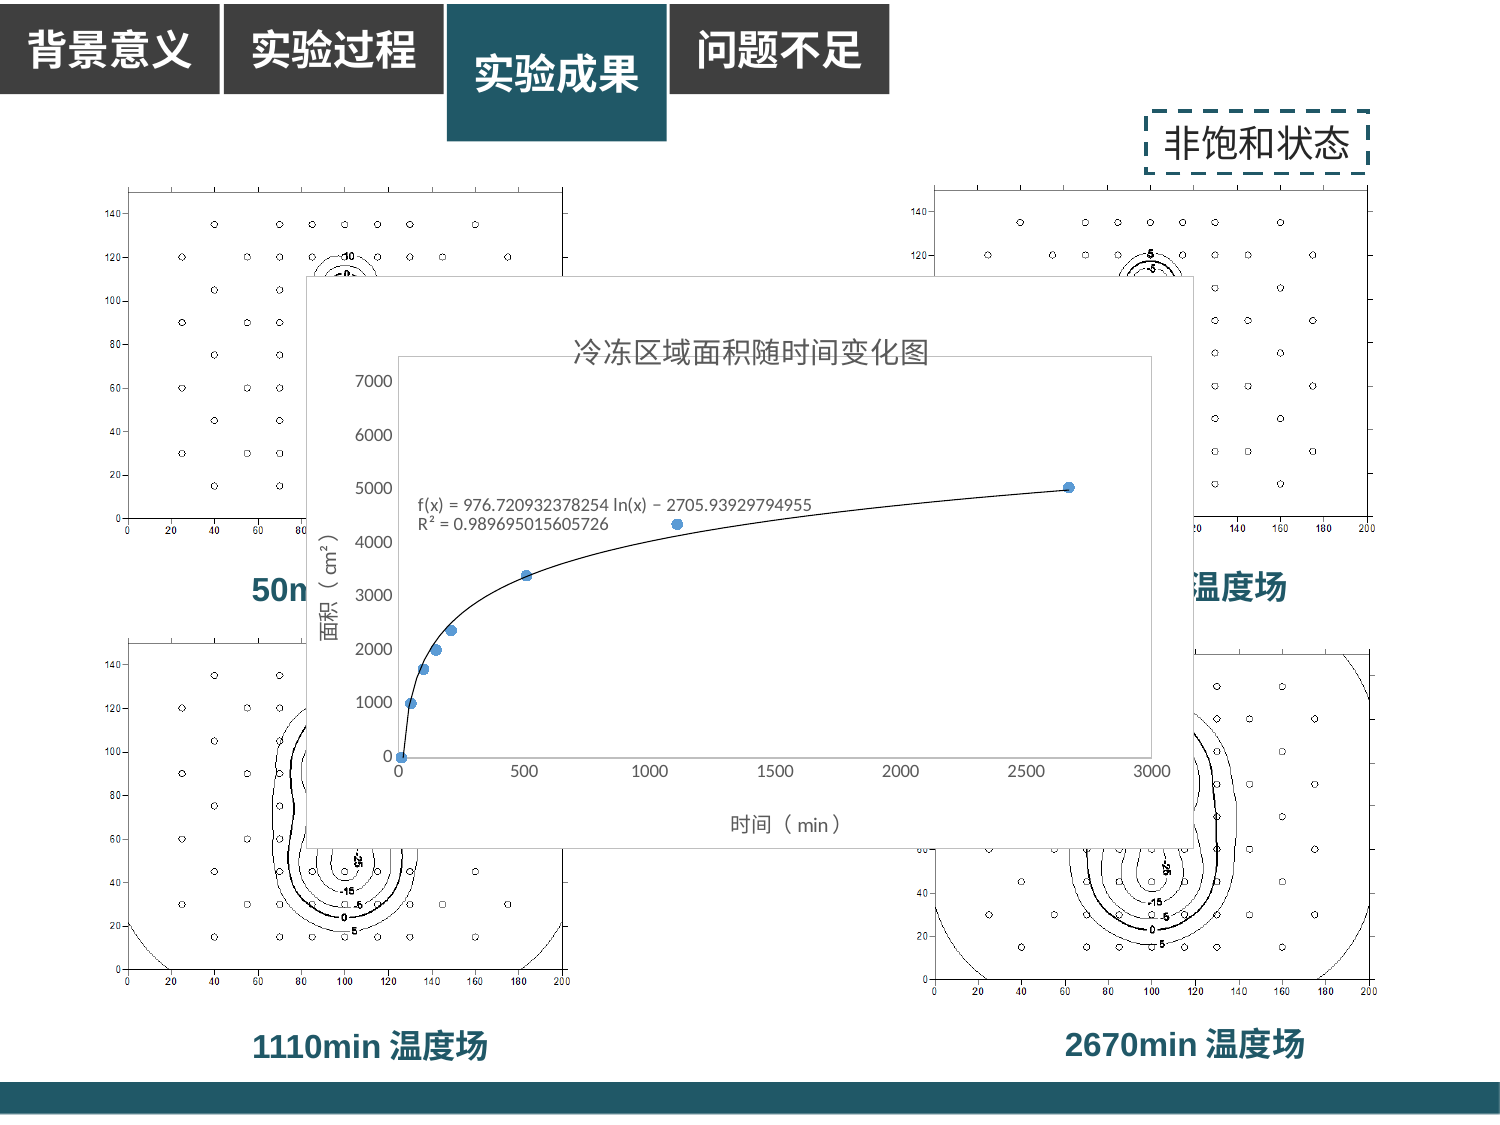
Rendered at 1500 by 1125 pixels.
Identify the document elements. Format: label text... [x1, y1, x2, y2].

picture [104, 186, 570, 536]
text_box 问题不足 [669, 4, 890, 95]
text_box 背景意义 [0, 4, 220, 95]
text_box 2670min温度场 [1050, 1015, 1321, 1071]
text_box 实验成果 [446, 4, 667, 142]
text_box 非饱和状态 [1145, 110, 1369, 175]
text_box 1110min温度场 [237, 1017, 504, 1073]
picture [104, 637, 570, 987]
picture [911, 648, 1377, 997]
text_box 实验过程 [223, 4, 444, 95]
chart [306, 276, 1194, 849]
picture [0, 1082, 1500, 1115]
text_box 500min温度场 [1194, 558, 1303, 614]
picture [910, 184, 1375, 534]
text_box 50min温度场 [236, 560, 306, 616]
